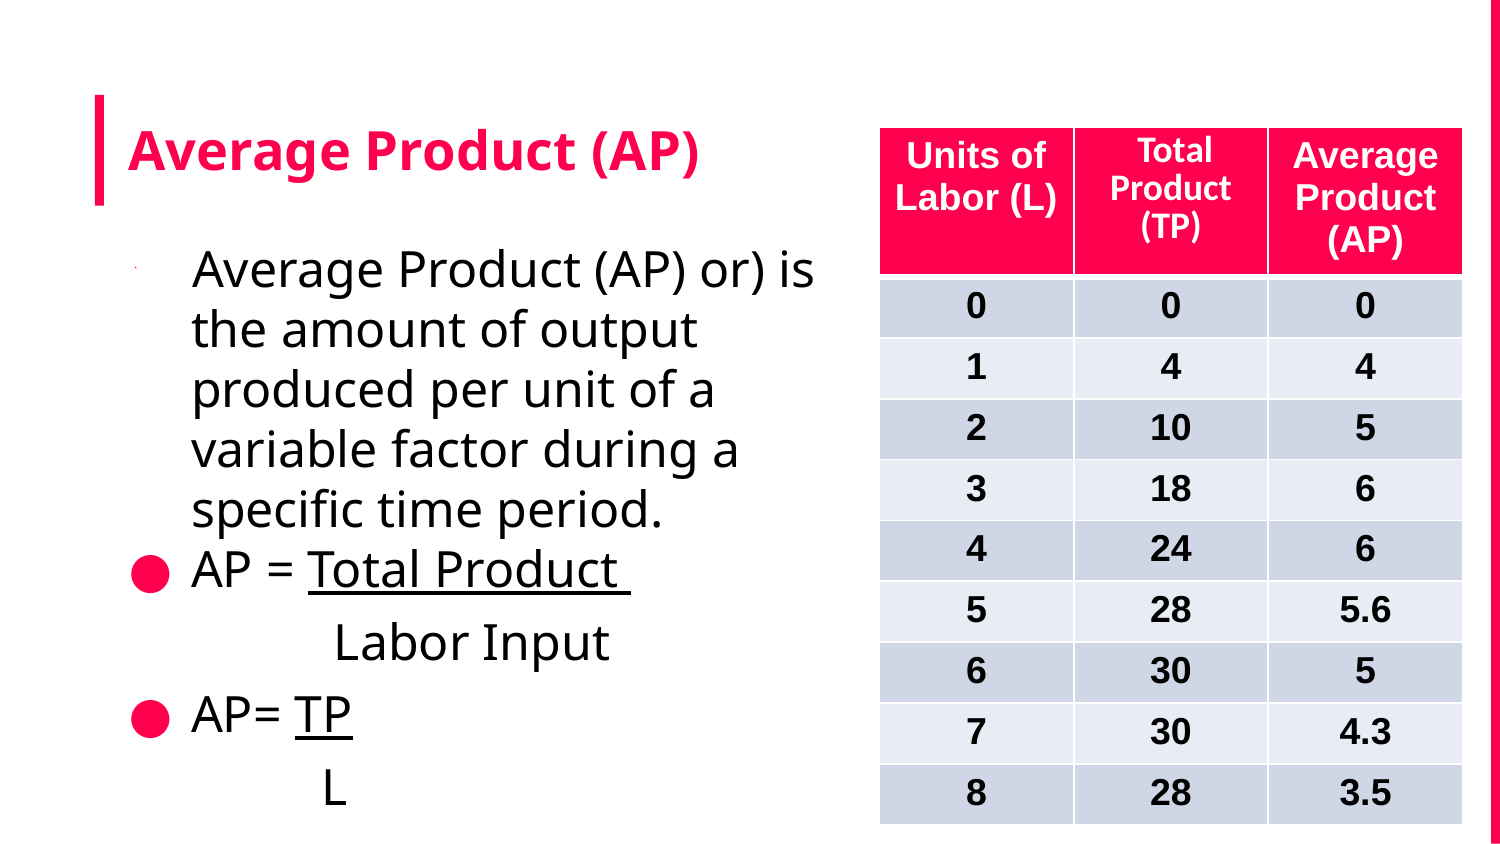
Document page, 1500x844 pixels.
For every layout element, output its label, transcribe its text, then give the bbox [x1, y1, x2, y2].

table_cell 4 [1075, 339, 1267, 398]
table_cell 24 [1075, 521, 1267, 580]
table_cell 3 [880, 460, 1073, 520]
table_header Total Product (TP) [1075, 128, 1267, 274]
table_cell 5 [1269, 643, 1462, 702]
table_cell 18 [1075, 460, 1267, 520]
table_cell 2 [880, 400, 1073, 459]
title Average Product (AP) [113, 101, 1475, 210]
table_cell 6 [1269, 460, 1462, 520]
table_cell 10 [1075, 400, 1267, 459]
table_cell 4.3 [1269, 704, 1462, 763]
table_cell 30 [1075, 704, 1267, 763]
table_header Units of Labor (L) [880, 128, 1073, 274]
table_cell 3.5 [1269, 765, 1462, 824]
table_cell 0 [880, 280, 1073, 337]
table_cell 28 [1075, 582, 1267, 641]
table_cell 8 [880, 765, 1073, 824]
table_cell 4 [1269, 339, 1462, 398]
table_cell 1 [880, 339, 1073, 398]
table_cell 6 [880, 643, 1073, 702]
table_cell 4 [880, 521, 1073, 580]
table_cell 6 [1269, 521, 1462, 580]
table_cell 5.6 [1269, 582, 1462, 641]
list Average Product (AP) or) is the amount of output produced per unit of a variable factor during a specific time period. AP = Total Product Labor Input AP= TP L [101, 222, 880, 825]
table_cell 5 [1269, 400, 1462, 459]
table_cell 0 [1269, 280, 1462, 337]
table_cell 0 [1075, 280, 1267, 337]
table_cell 7 [880, 704, 1073, 763]
table_header Average Product (AP) [1269, 128, 1462, 274]
table_cell 5 [880, 582, 1073, 641]
table_cell 30 [1075, 643, 1267, 702]
table_cell 28 [1075, 765, 1267, 824]
